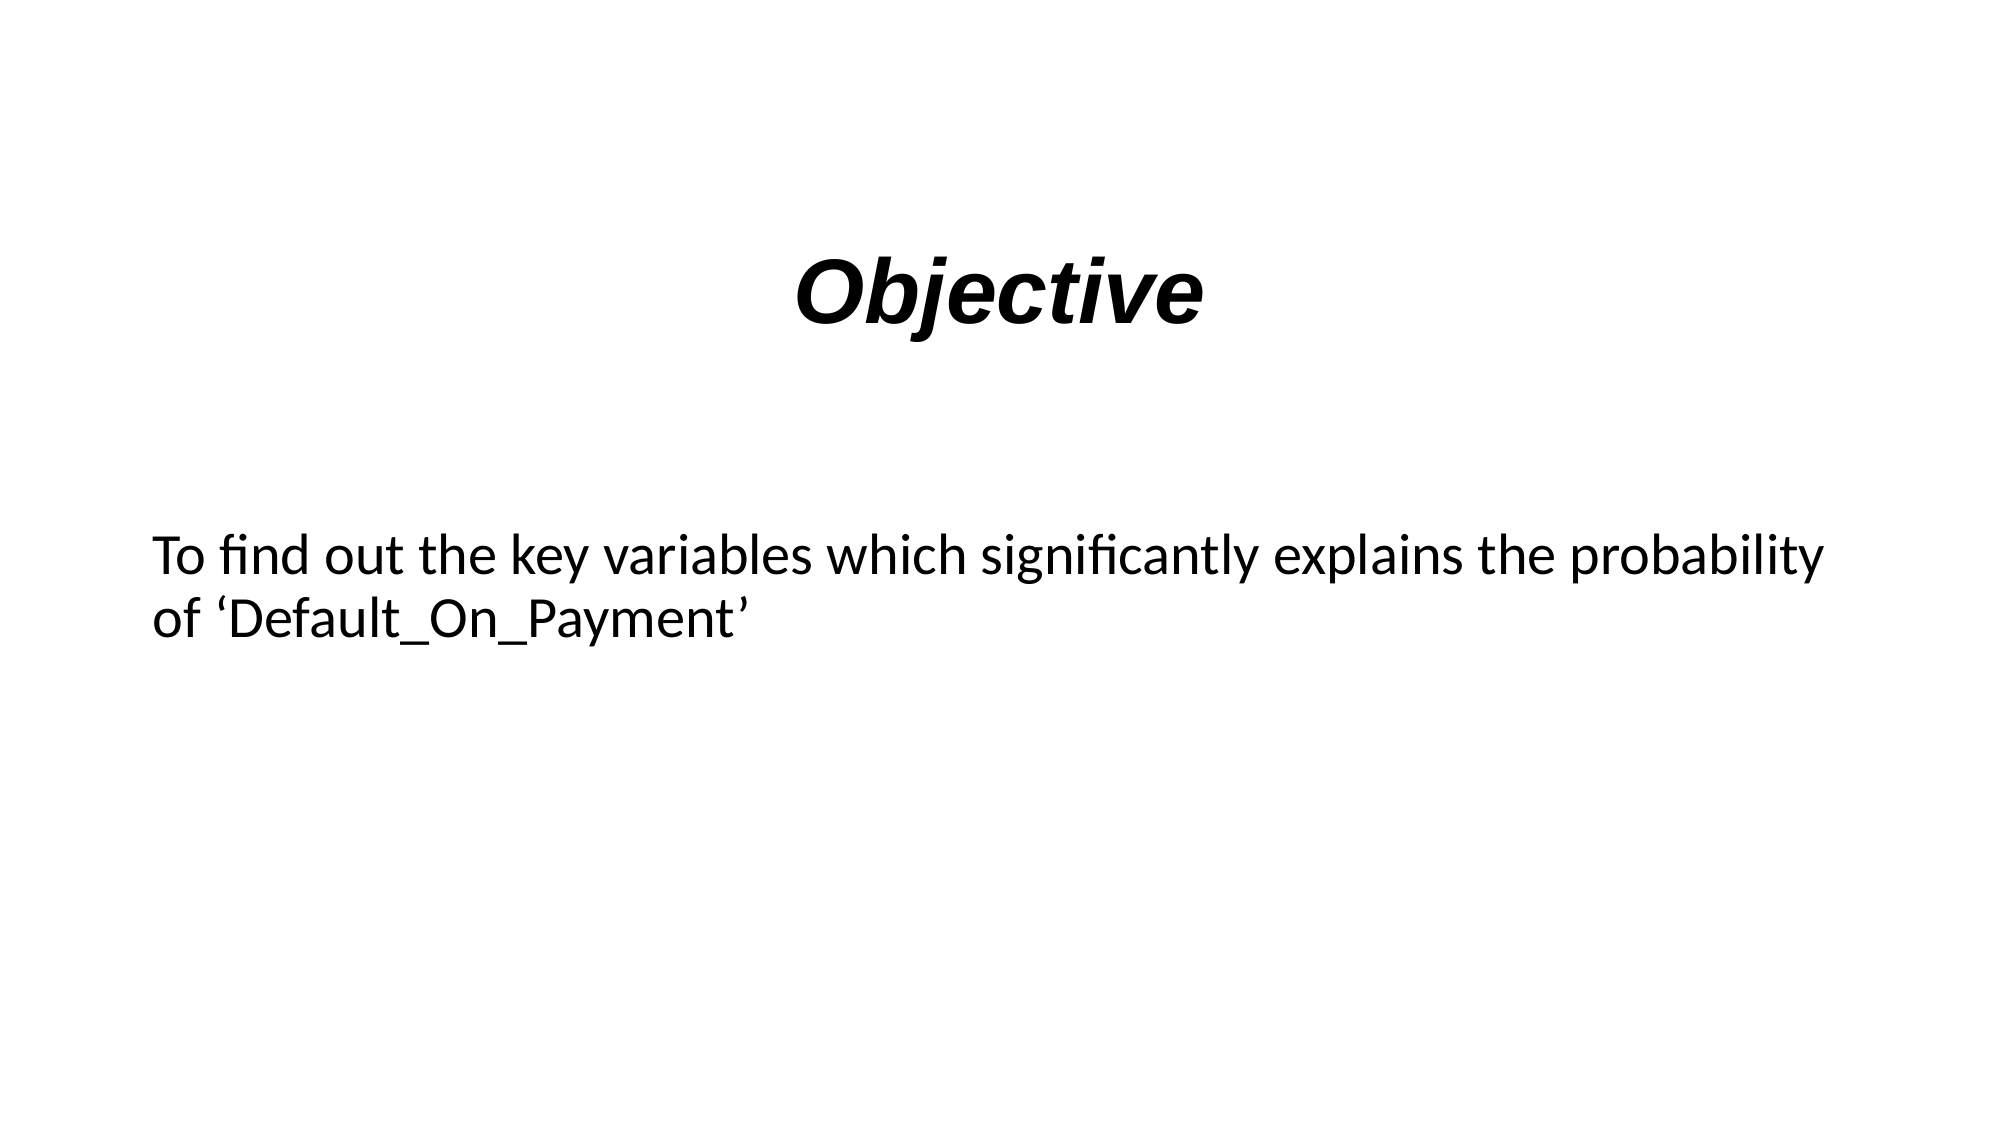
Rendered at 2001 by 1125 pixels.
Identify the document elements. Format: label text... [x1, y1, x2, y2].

list To find out the key variables which significantly explains the probability of ‘Default_On_Payment’ [137, 516, 1863, 811]
title Objective [137, 185, 1863, 403]
